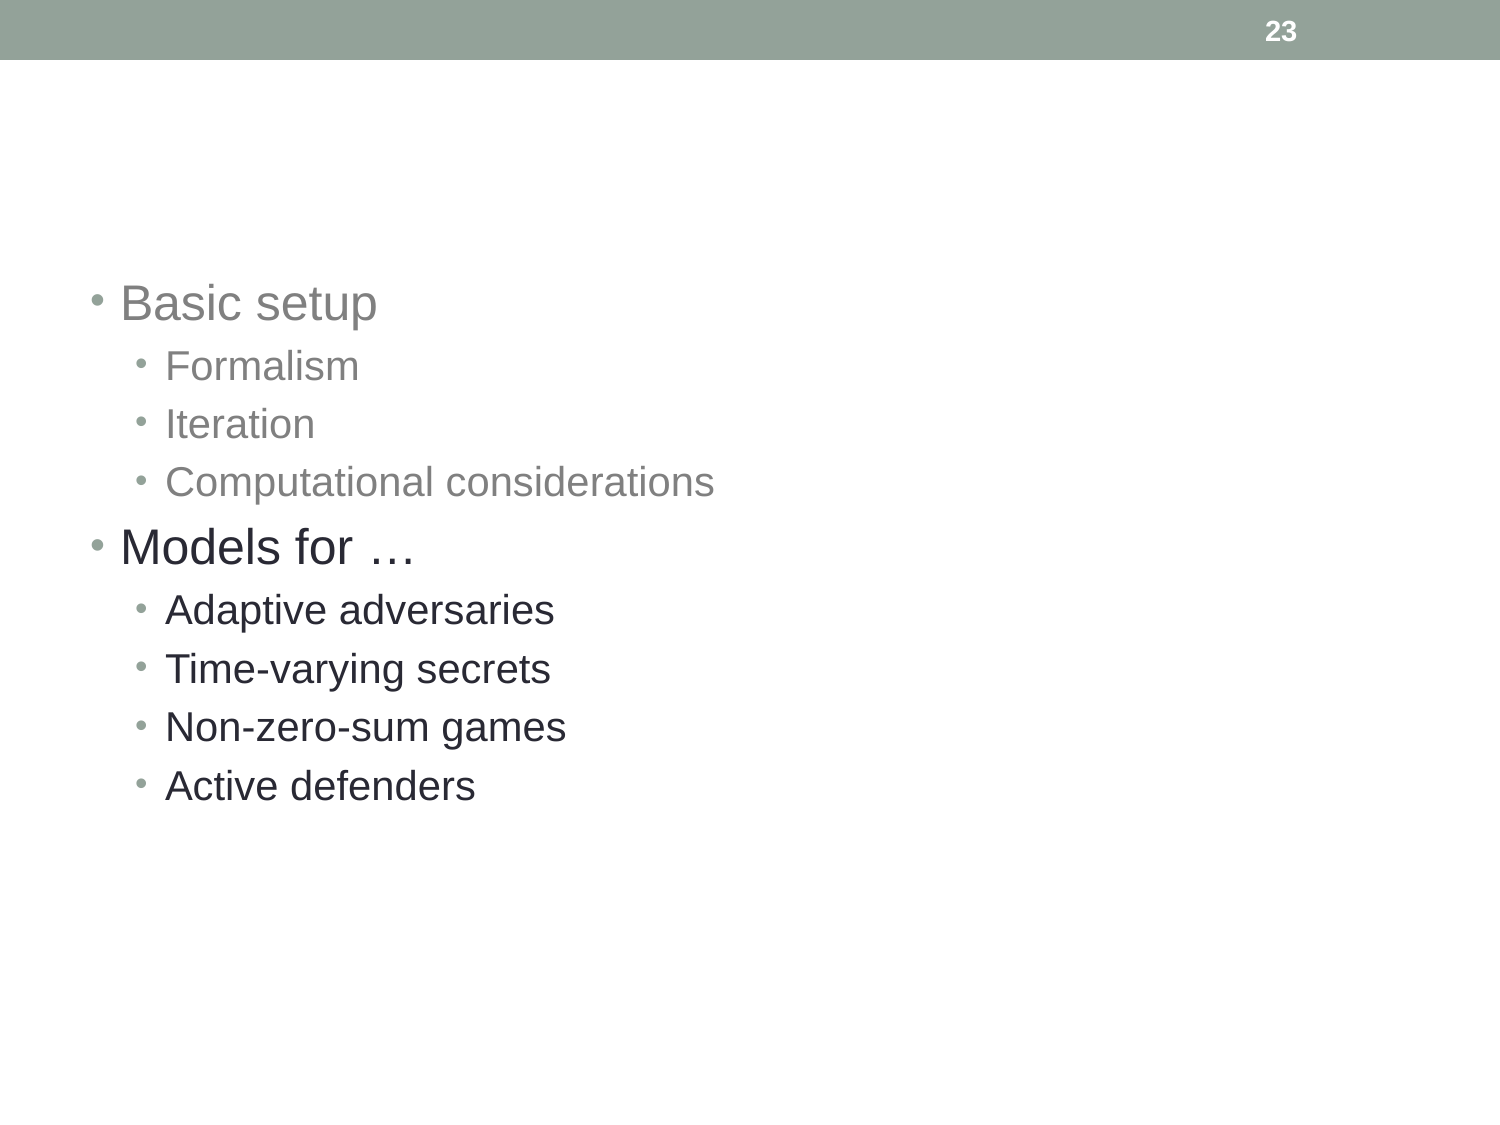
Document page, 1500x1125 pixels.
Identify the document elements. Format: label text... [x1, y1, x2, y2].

list Basic setup Formalism Iteration Computational considerations Models for … Adaptive adversaries Time-varying secrets Non-zero-sum games Active defenders [75, 262, 1425, 1063]
slide_number 23 [1250, 3, 1425, 57]
